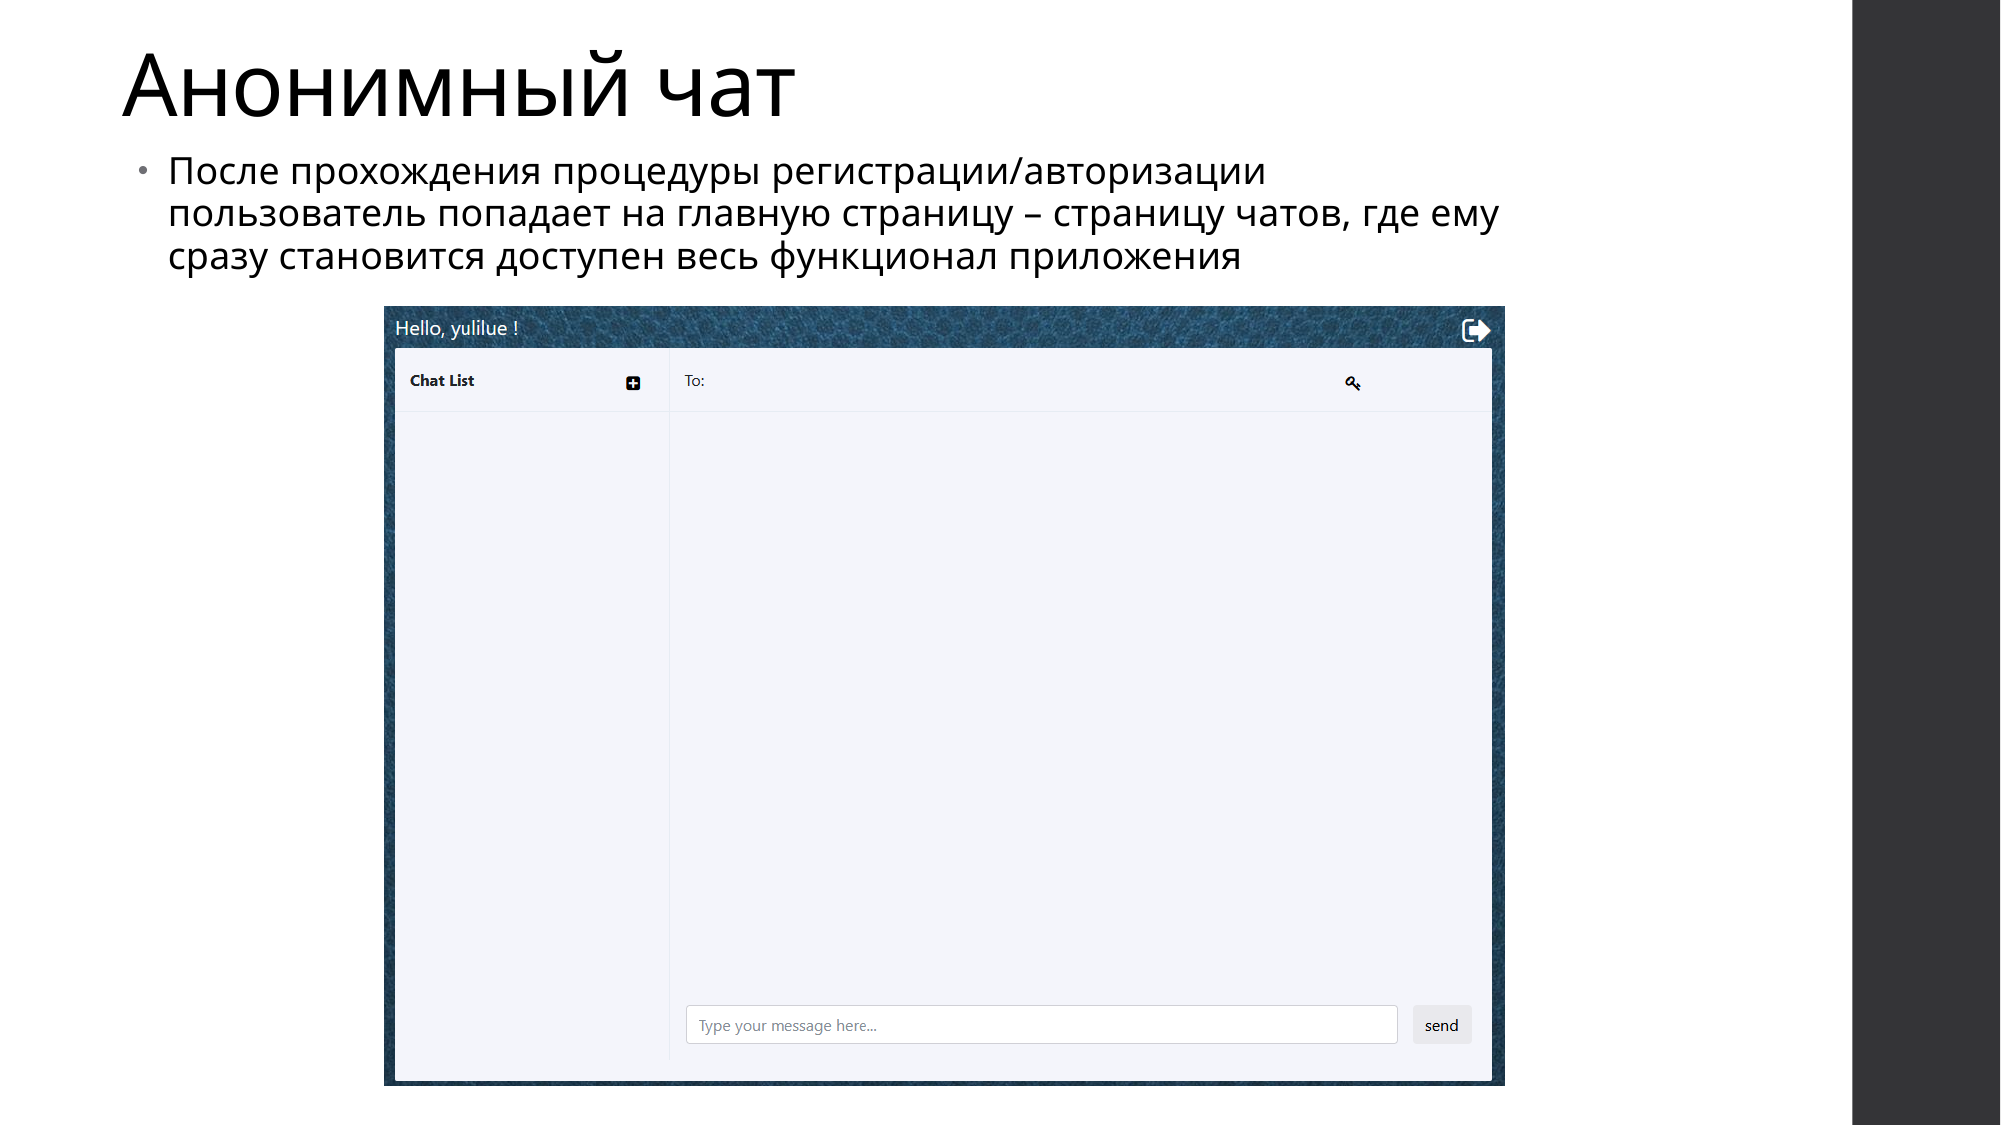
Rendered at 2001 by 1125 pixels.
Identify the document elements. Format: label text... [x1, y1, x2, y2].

title Анонимный чат [107, 33, 1698, 143]
picture [383, 306, 1505, 1086]
list После прохождения процедуры регистрации/авторизации пользователь попадает на главную страницу – страницу чатов, где ему сразу становится доступен весь функционал приложения [122, 142, 1545, 294]
